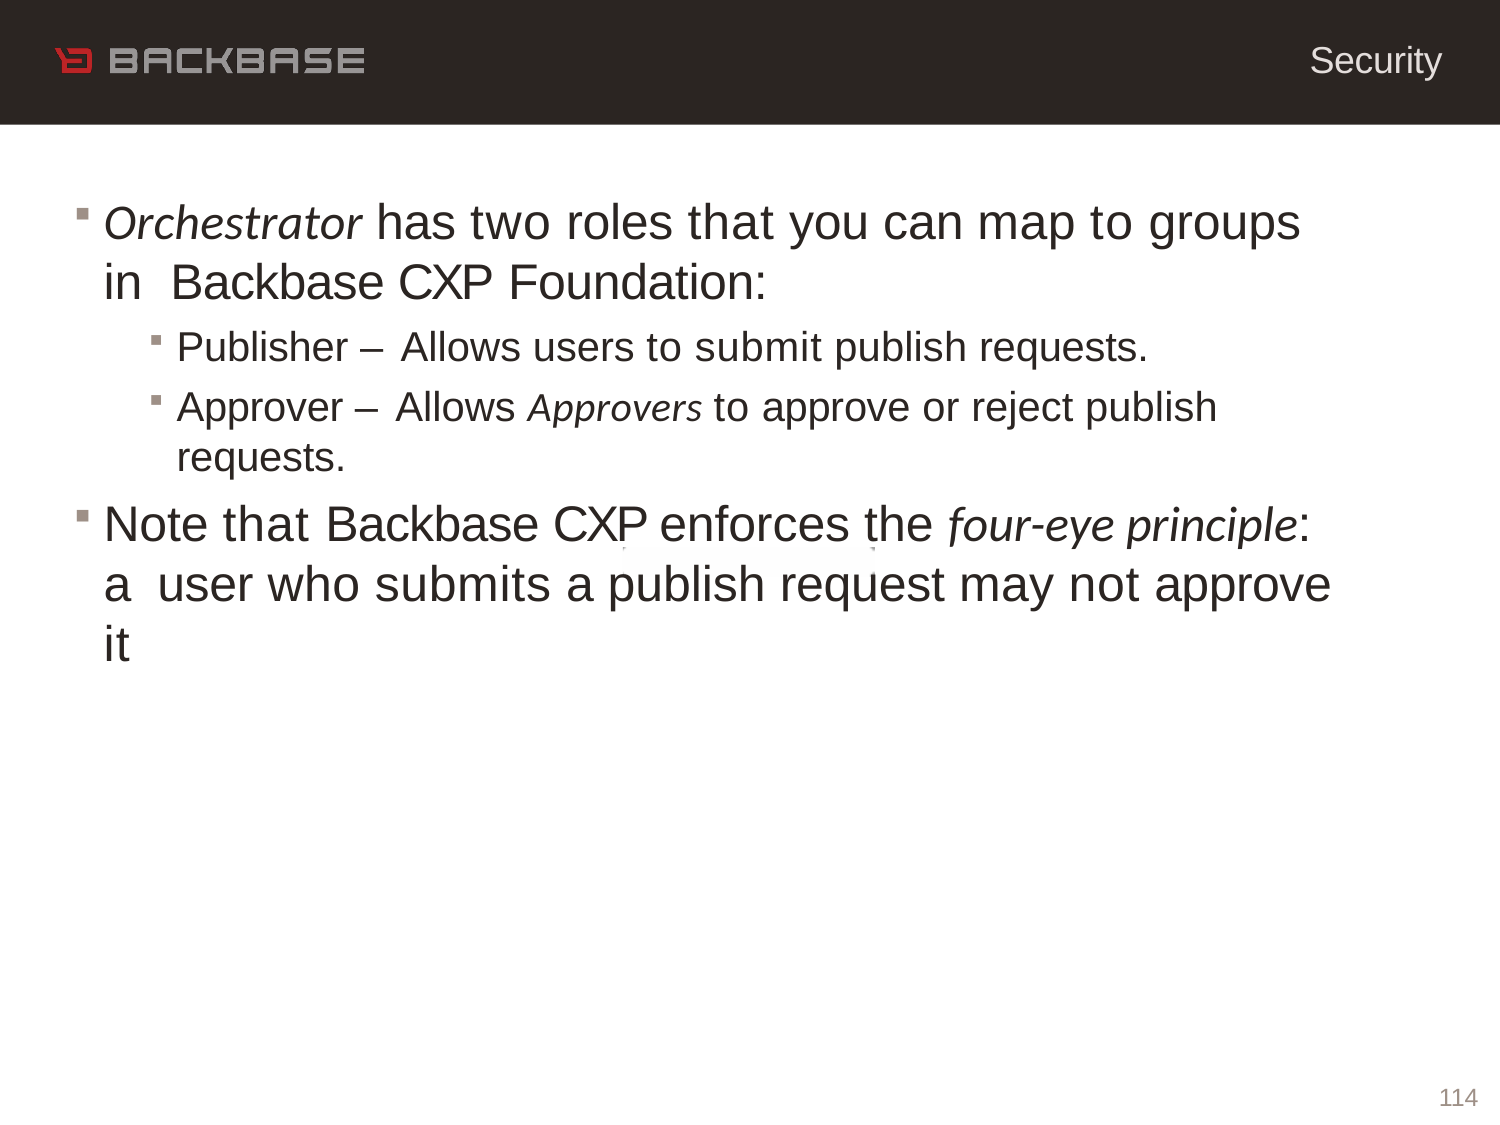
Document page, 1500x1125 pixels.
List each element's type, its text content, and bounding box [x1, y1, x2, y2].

text_box [0, 0, 1500, 125]
text_box [54, 48, 364, 74]
text_box Security [1307, 35, 1446, 81]
text_box Publisher – Allows users to submit publish requests. Approver – Allows Approvers to approve or reject publish requests. Note that Backbase CXP enforces the four-eye principle: a user who submits a publish request may not approve it [71, 319, 1388, 672]
slide_number 114 [1434, 1084, 1485, 1125]
title Orchestrator has two roles that you can map to groups in Backbase CXP Foundation: [71, 189, 1345, 319]
